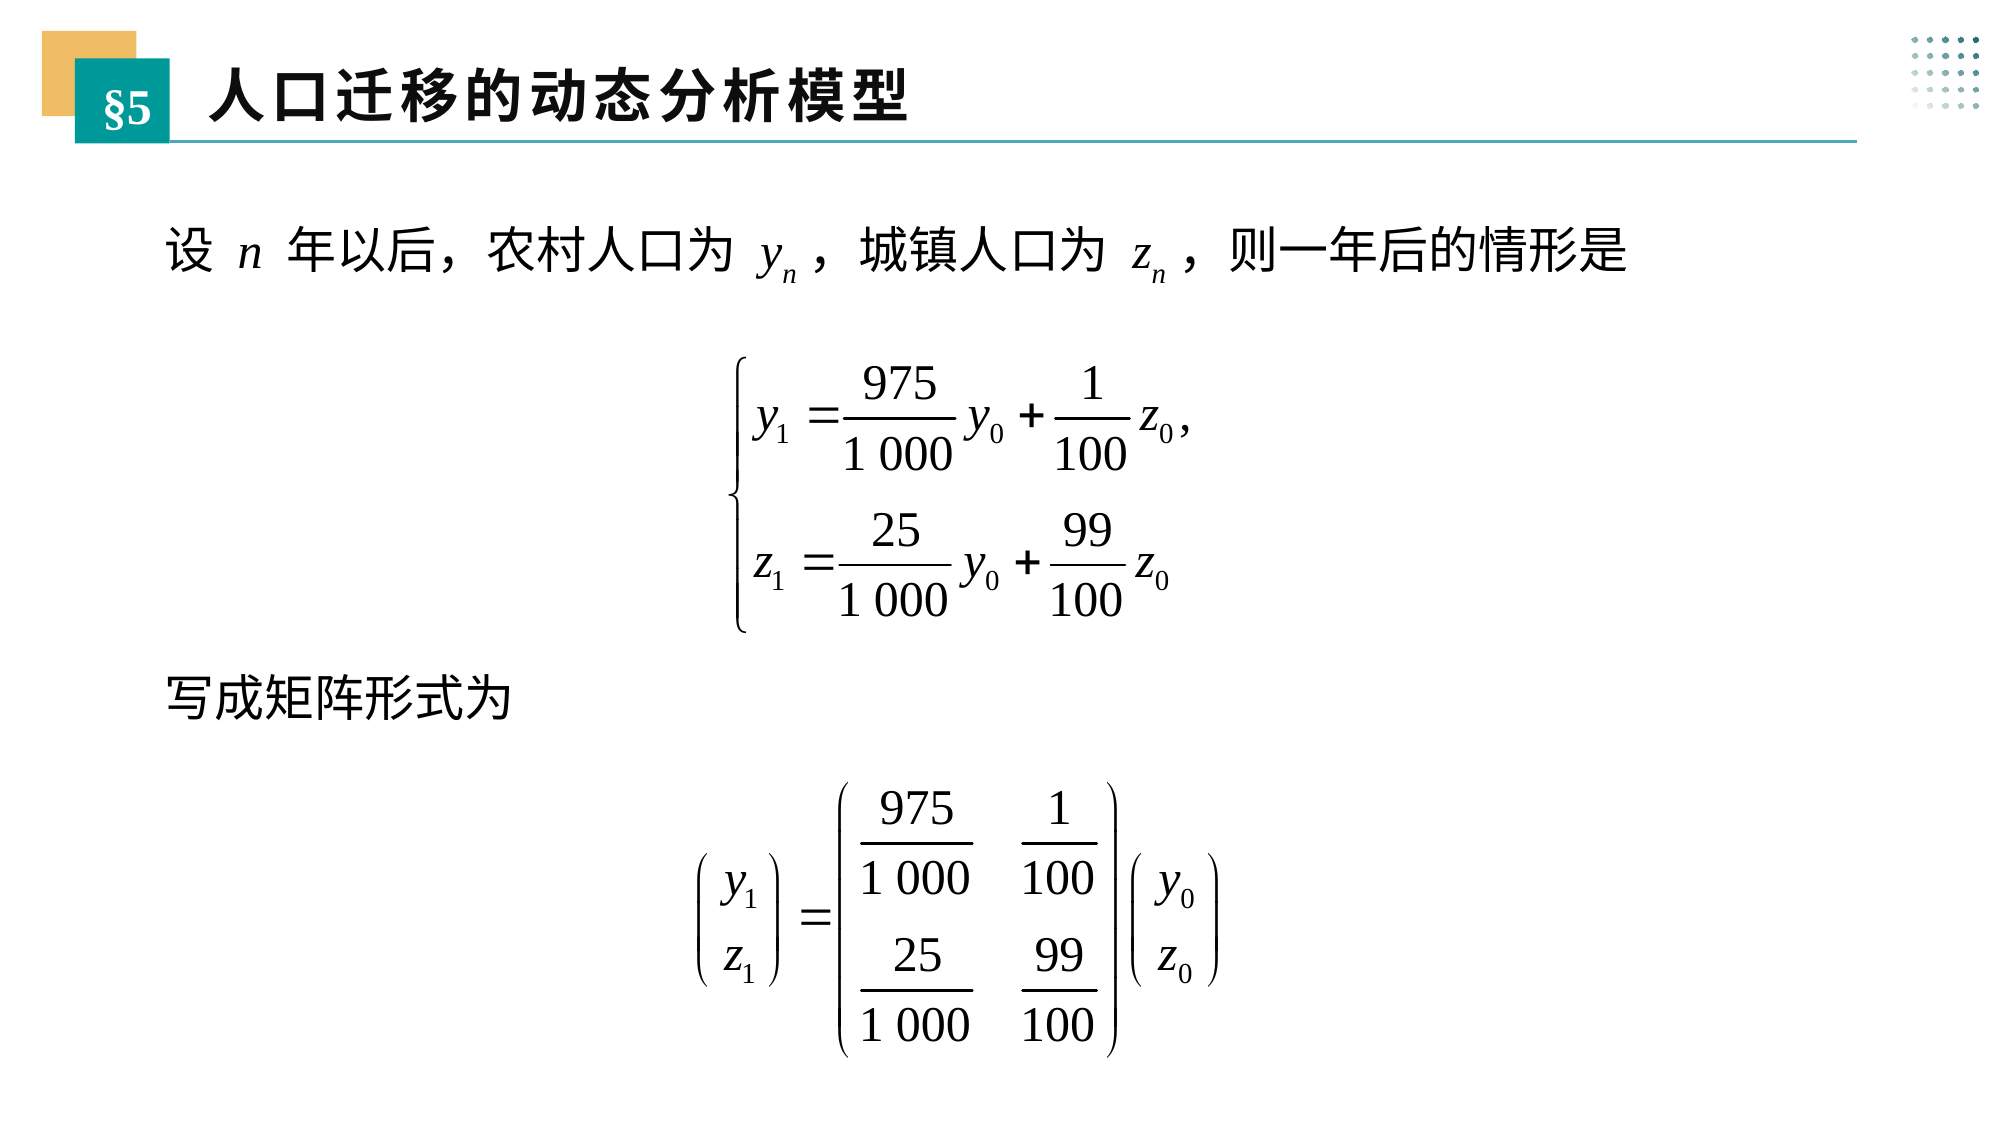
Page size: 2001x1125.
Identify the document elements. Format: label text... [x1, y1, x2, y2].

text_box 写成矩阵形式为 [149, 659, 1851, 735]
text_box 设 n 年以后，农村人口为 yn，城镇人口为 zn，则一年后的情形是 [149, 210, 1851, 297]
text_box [79, 51, 953, 143]
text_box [721, 351, 1195, 640]
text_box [689, 776, 1228, 1065]
